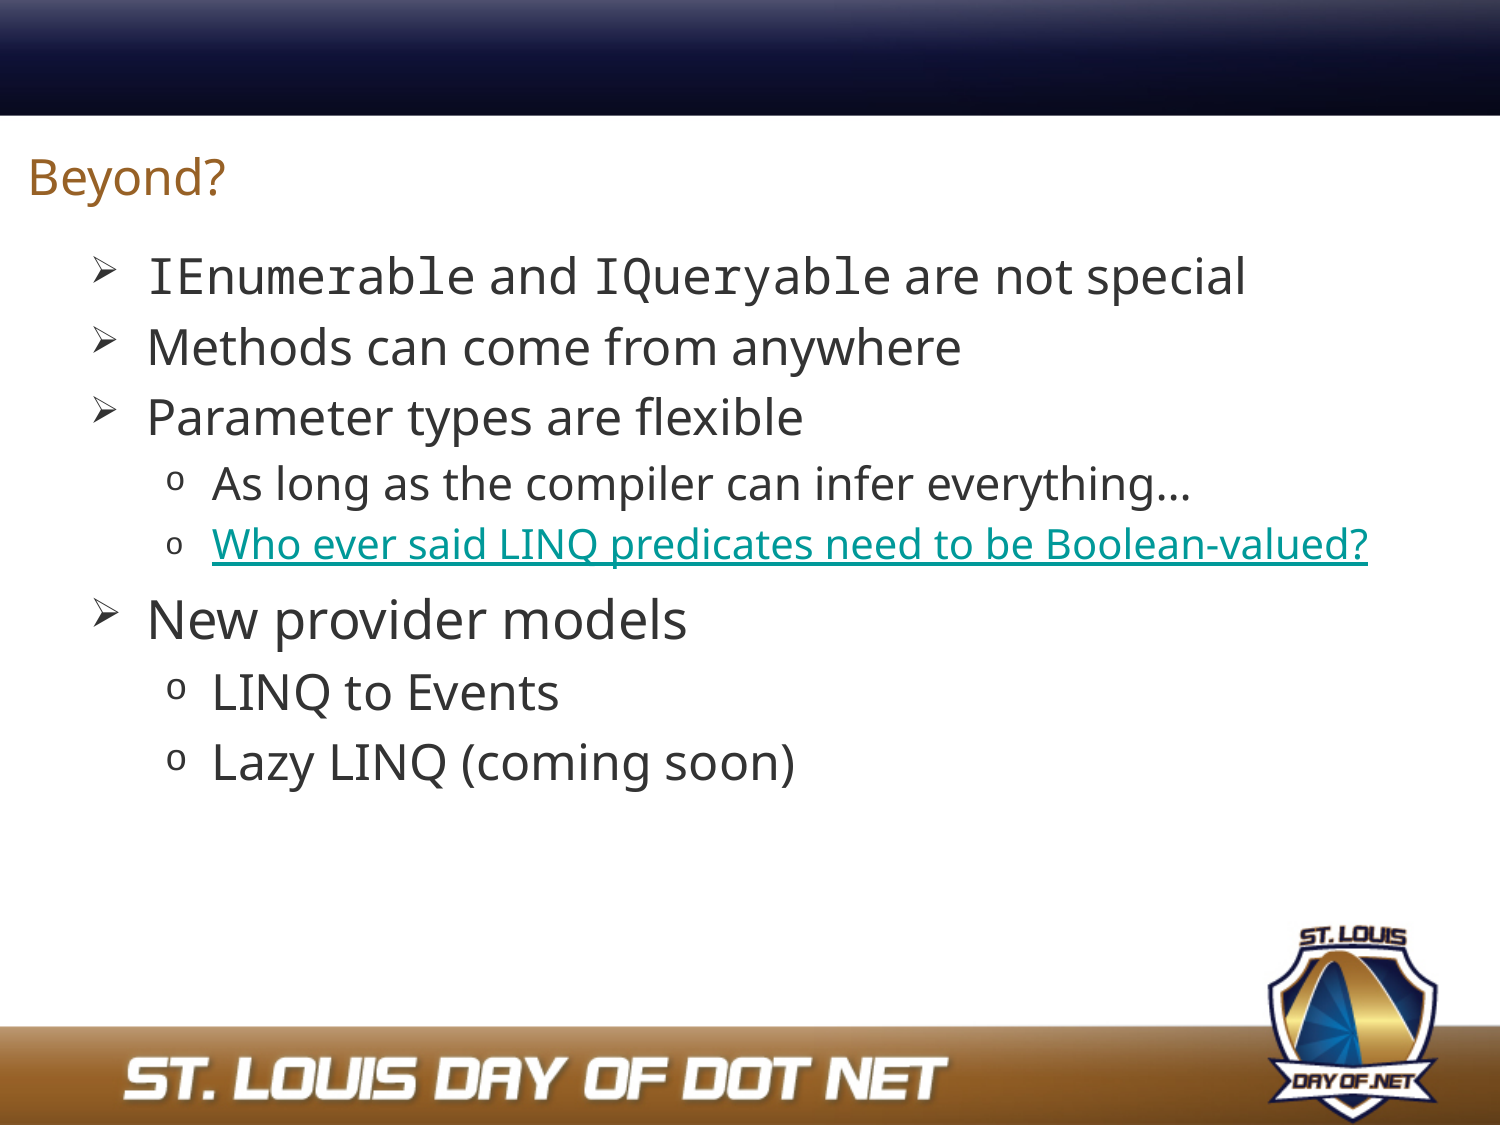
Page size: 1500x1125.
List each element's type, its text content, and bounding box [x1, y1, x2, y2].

list IEnumerable and IQueryable are not special Methods can come from anywhere Parameter types are flexible As long as the compiler can infer everything… Who ever said LINQ predicates need to be Boolean-valued? New provider models LINQ to Events Lazy LINQ (coming soon) [74, 237, 1426, 901]
picture [0, 0, 1500, 1125]
title Beyond? [12, 137, 1438, 238]
